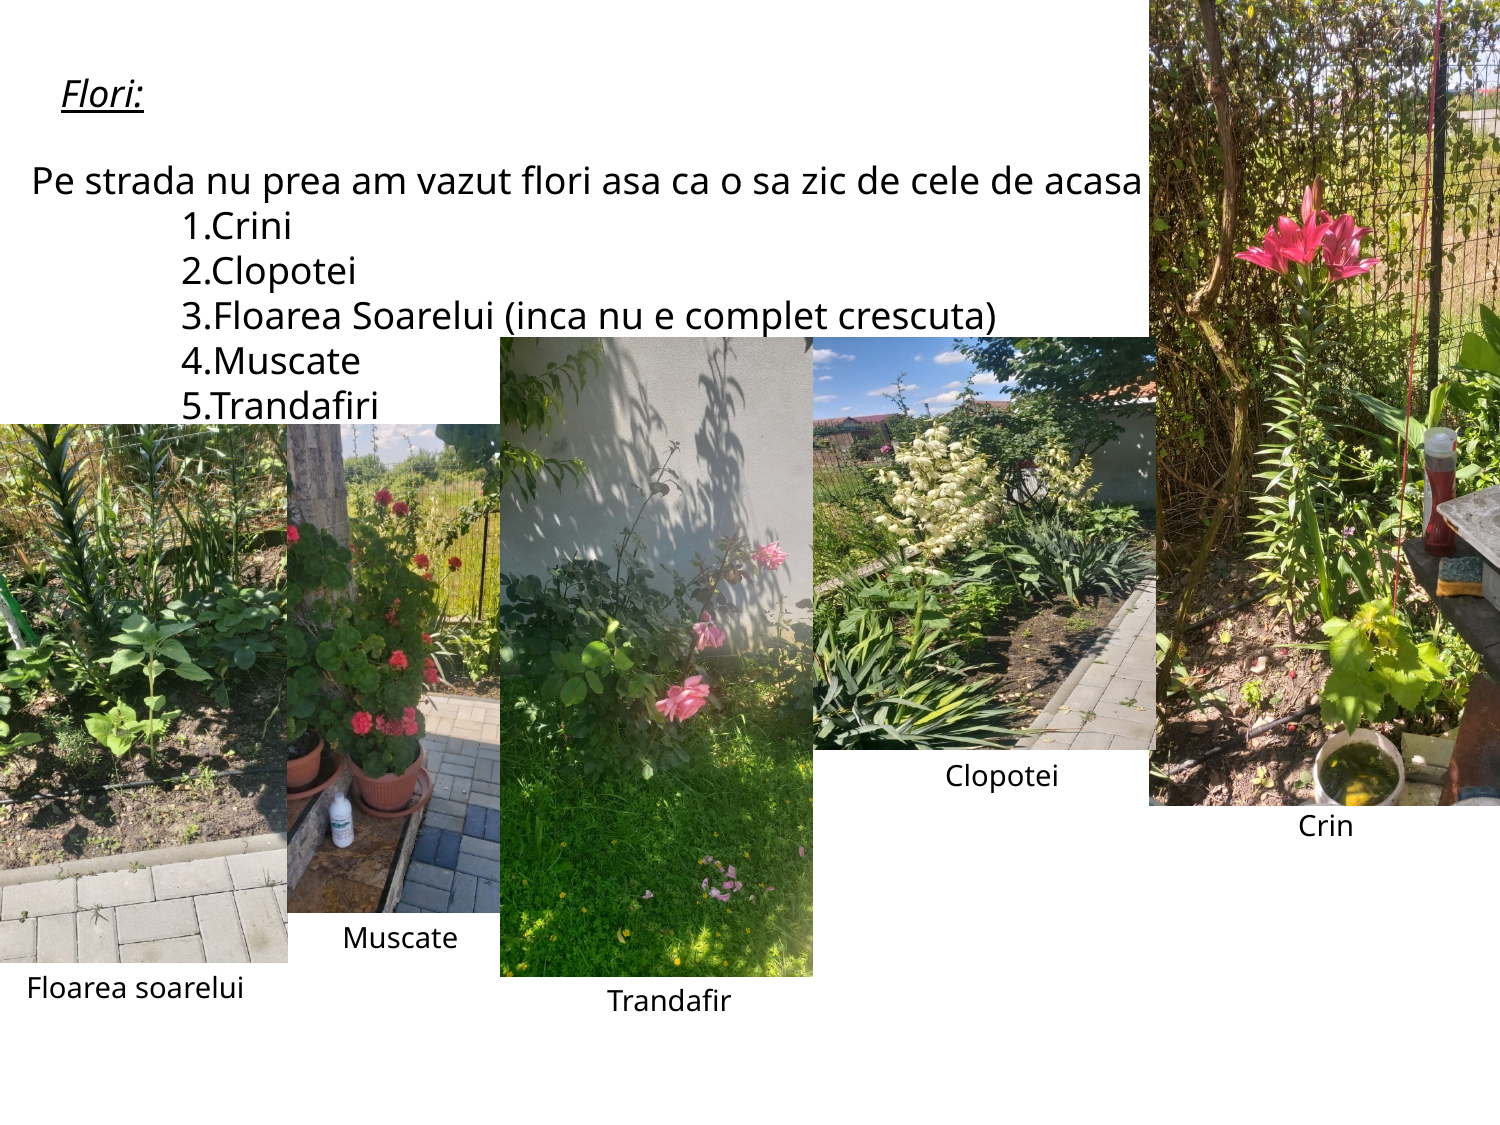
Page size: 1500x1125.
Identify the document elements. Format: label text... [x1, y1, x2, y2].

text_box Flori: [45, 62, 159, 123]
text_box Floarea soarelui [11, 973, 260, 1013]
text_box Pe strada nu prea am vazut flori asa ca o sa zic de cele de acasa 1.Crini 2.Clopotei 3.Floarea Soarelui (inca nu e complet crescuta) 4.Muscate 5.Trandafiri [16, 149, 1143, 423]
text_box Muscate [327, 923, 474, 963]
text_box Trandafir [592, 987, 747, 1025]
text_box Crin [1283, 817, 1369, 850]
picture [0, 0, 1500, 977]
text_box Clopotei [930, 760, 1074, 800]
